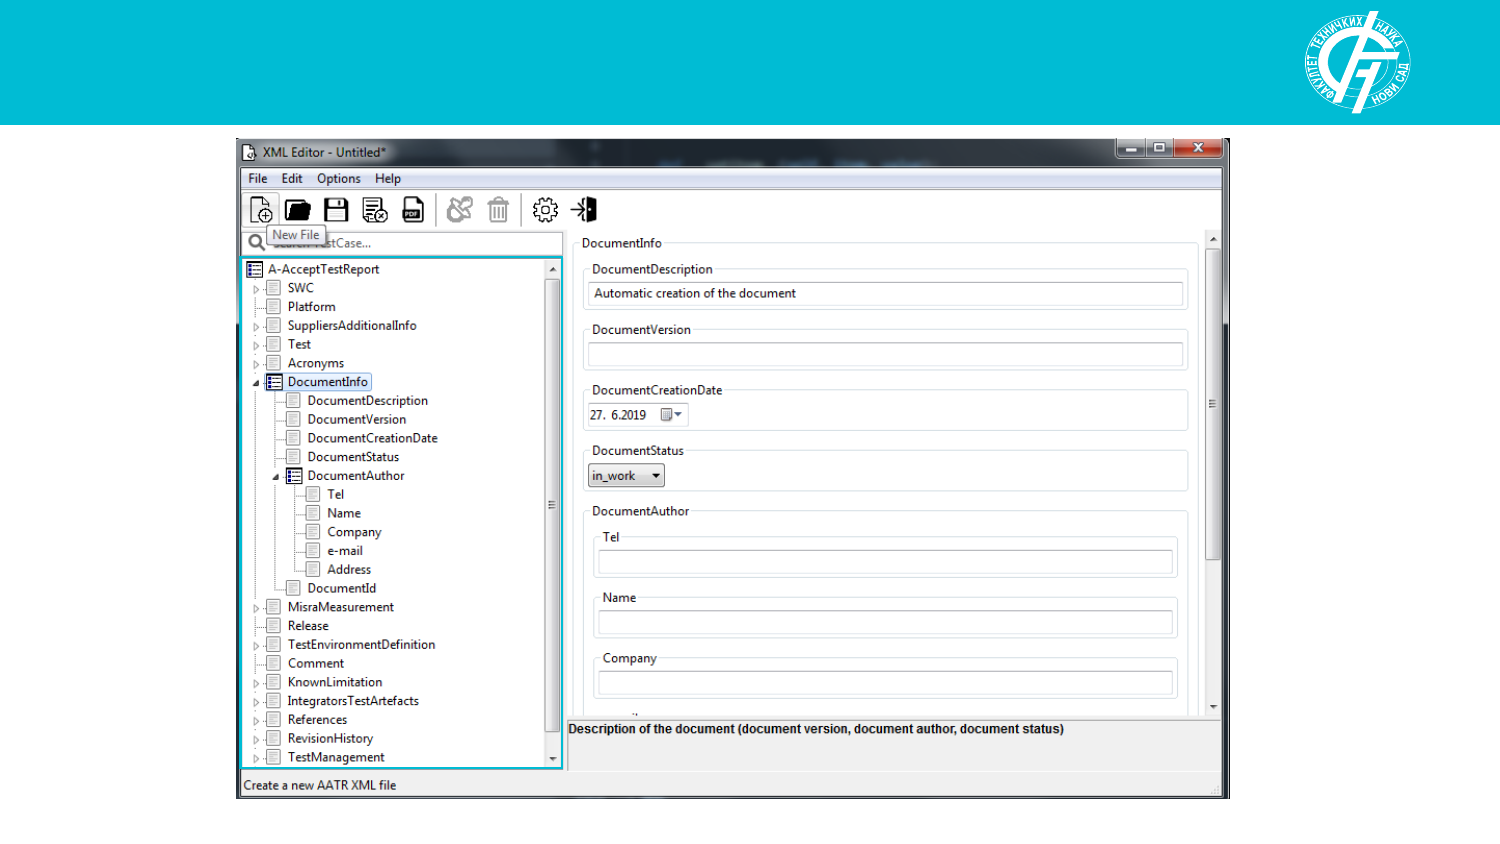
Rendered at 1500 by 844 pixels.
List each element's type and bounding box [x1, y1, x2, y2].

list [236, 138, 1230, 799]
